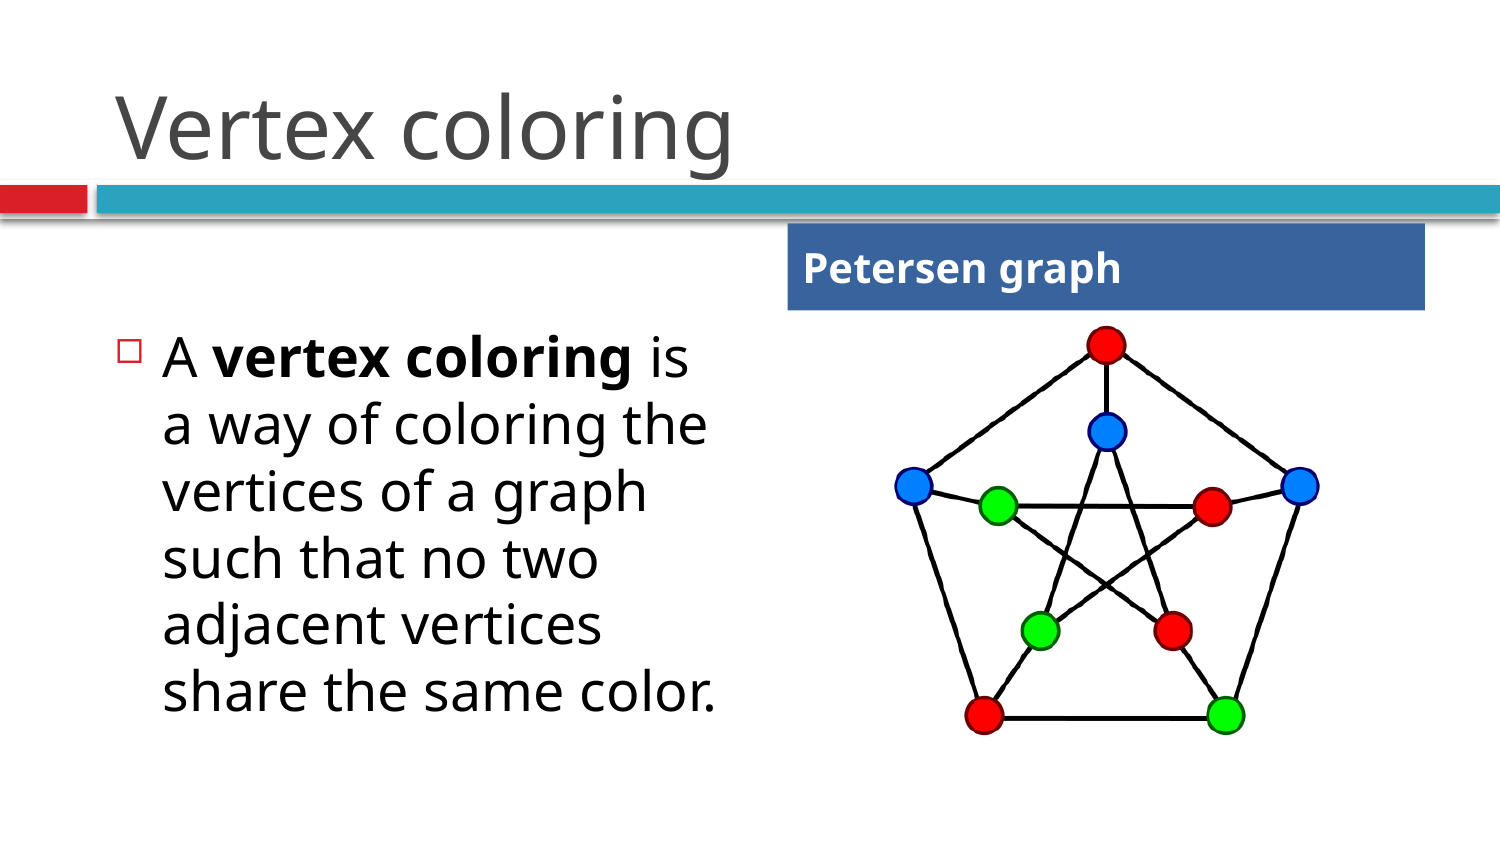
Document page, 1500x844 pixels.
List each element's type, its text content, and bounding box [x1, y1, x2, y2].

list Petersen graph [787, 223, 1425, 311]
list A vertex coloring is a way of coloring the vertices of a graph such that no two adjacent vertices share the same color. [99, 314, 738, 747]
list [880, 314, 1332, 747]
title Vertex coloring [100, 19, 1438, 185]
